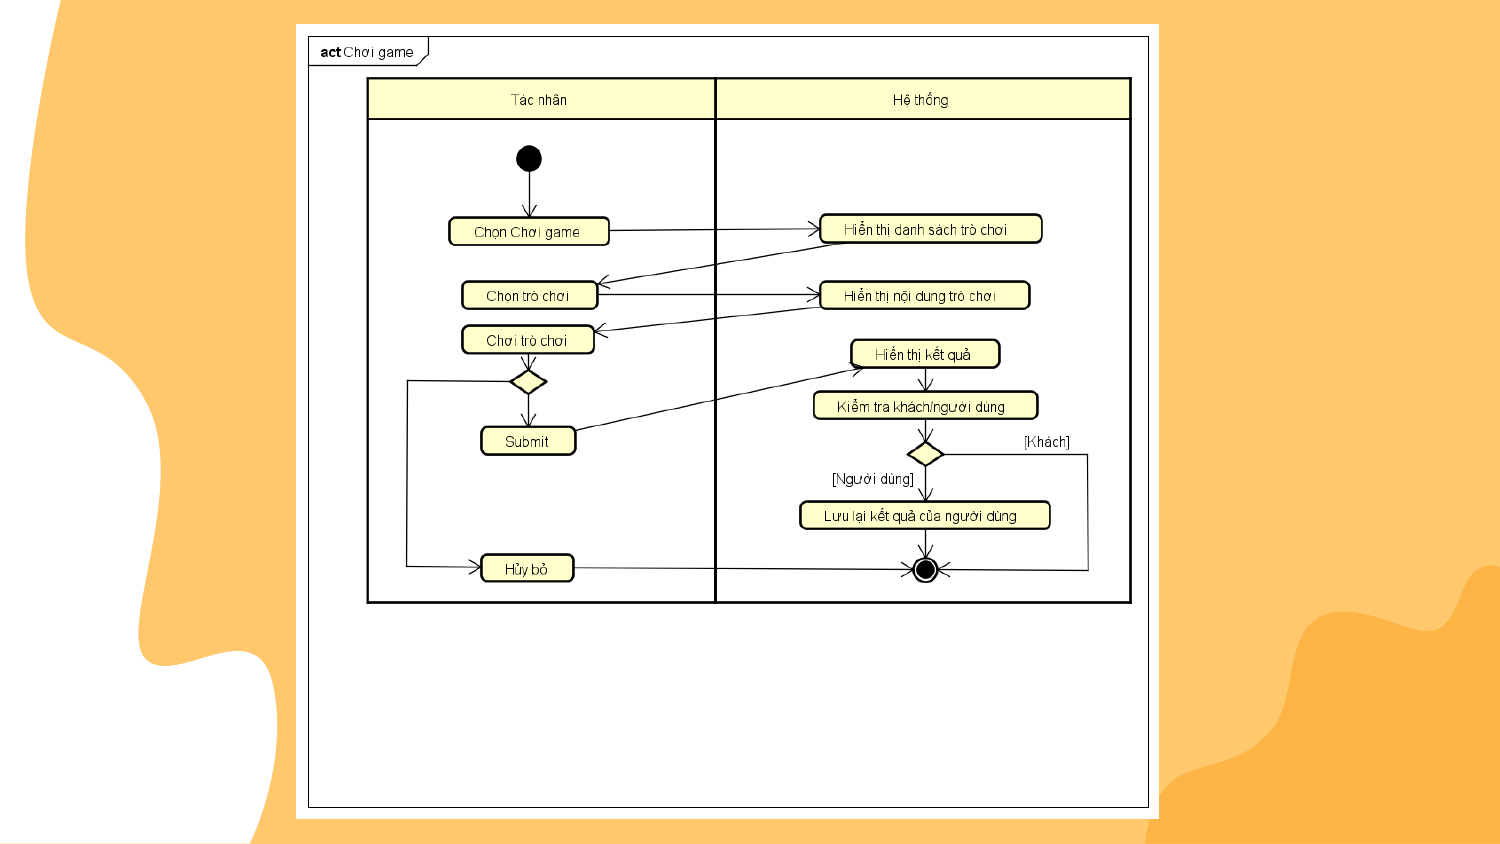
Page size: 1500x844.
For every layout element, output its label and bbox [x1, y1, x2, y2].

picture [295, 24, 1159, 819]
